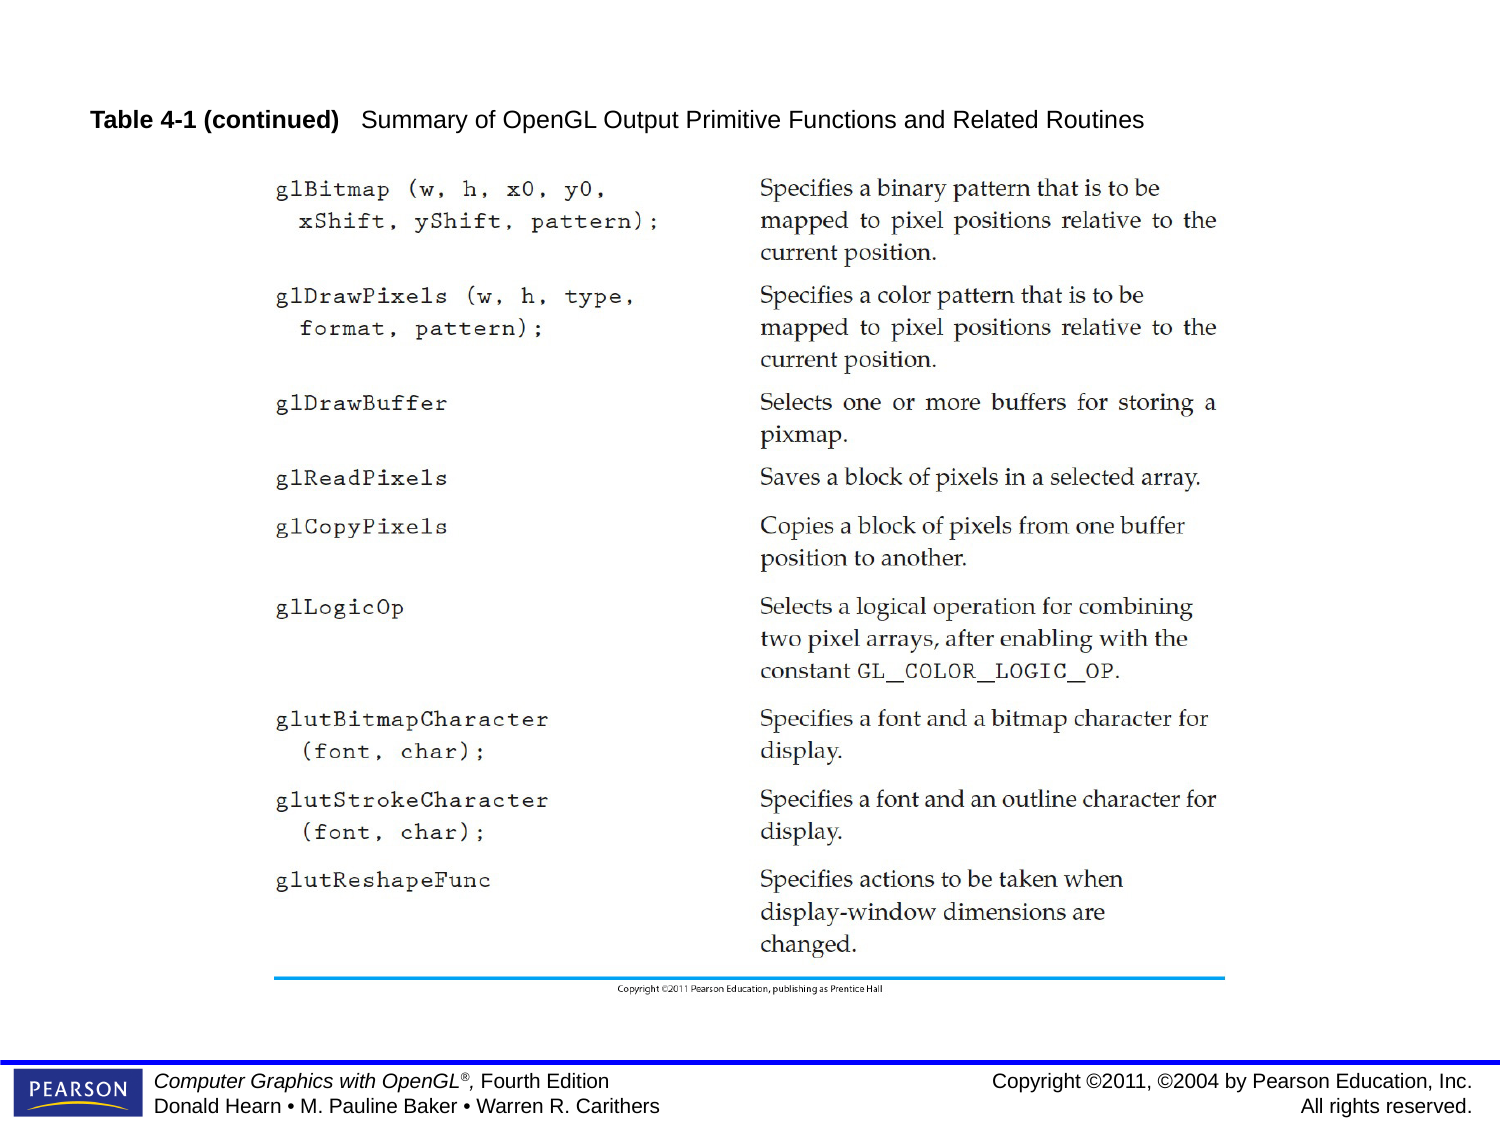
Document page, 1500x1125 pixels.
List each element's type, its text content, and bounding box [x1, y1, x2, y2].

title Table 4-1 (continued) Summary of OpenGL Output Primitive Functions and Related Routines [75, 62, 1425, 175]
picture [274, 174, 1226, 1001]
picture [12, 1067, 144, 1118]
